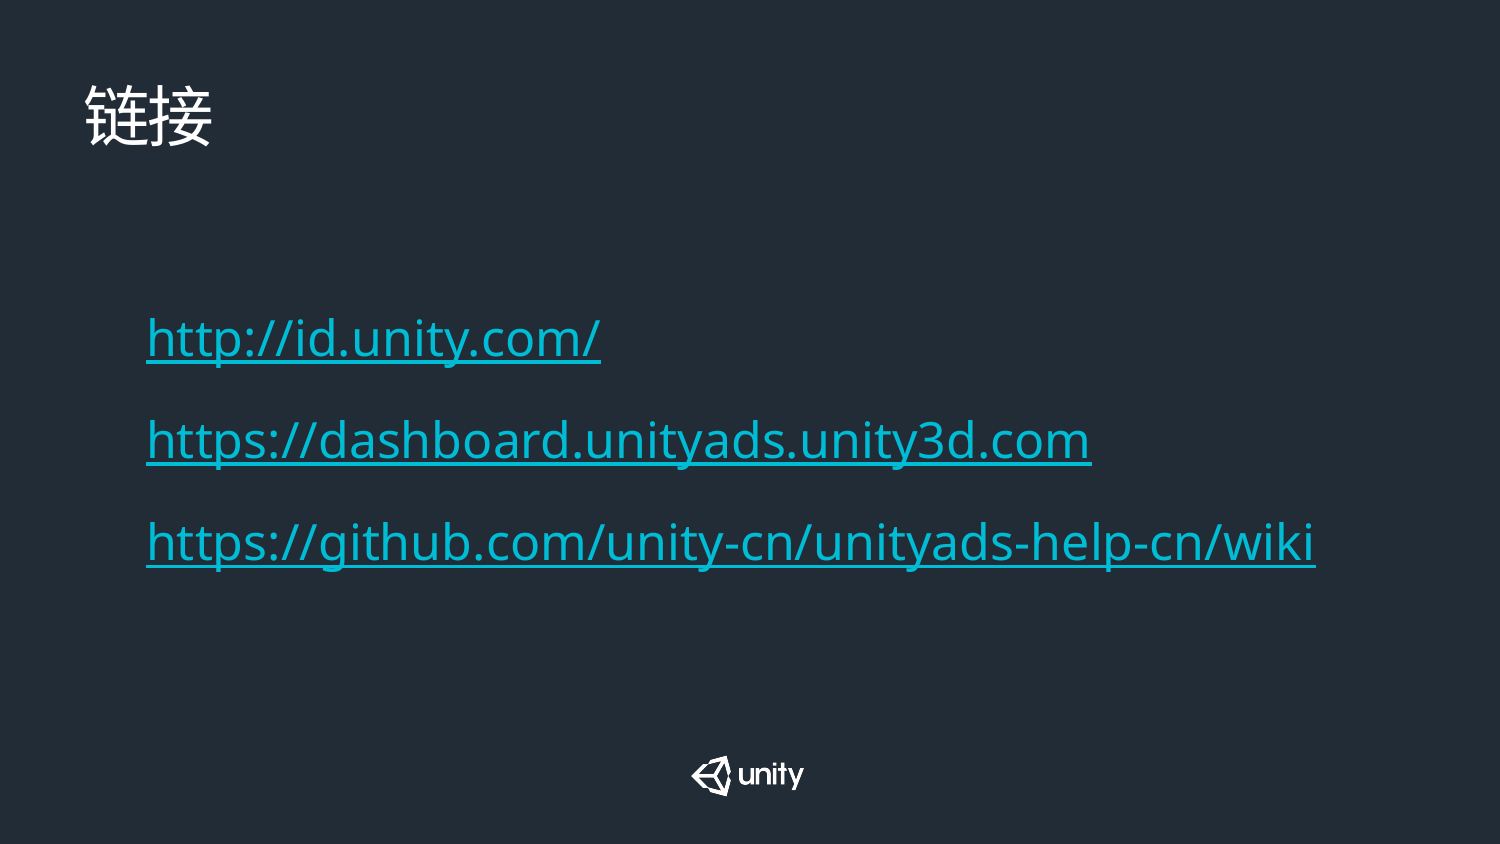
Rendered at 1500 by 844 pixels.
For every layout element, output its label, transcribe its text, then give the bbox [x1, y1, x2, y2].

picture [689, 743, 806, 809]
list http://id.unity.com/ https://dashboard.unityads.unity3d.com https://github.com/unity-cn/unityads-help-cn/wiki [146, 271, 1353, 658]
title 链接 [83, 84, 1416, 218]
